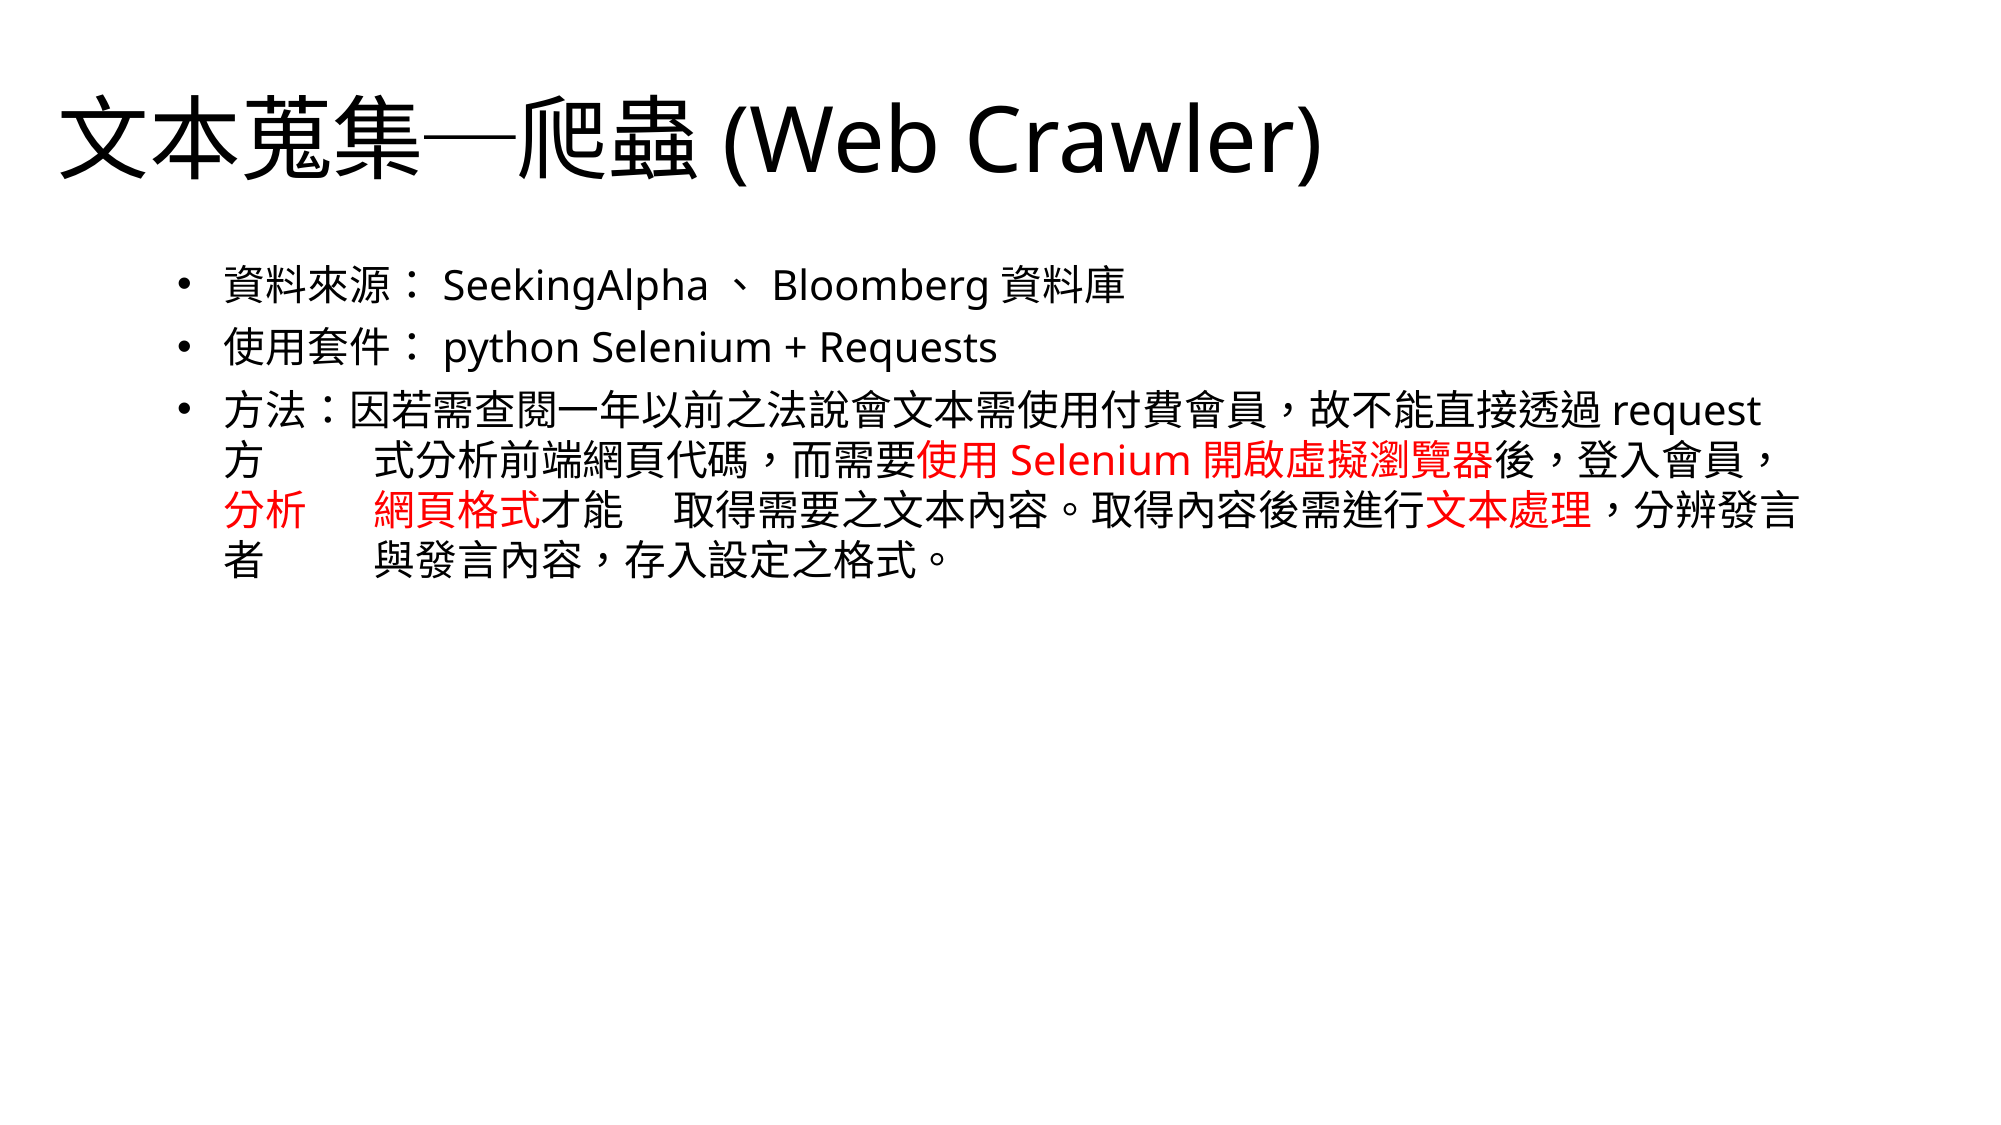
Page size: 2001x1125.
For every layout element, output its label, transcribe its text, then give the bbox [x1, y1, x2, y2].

text_box 資料來源：SeekingAlpha、Bloomberg資料庫 使用套件：python Selenium + Requests 方法：因若需查閱一年以前之法說會文本需使用付費會員，故不能直接透過request方 式分析前端網頁代碼，而需要使用Selenium開啟虛擬瀏覽器後，登入會員，分析 網頁格式才能 取得需要之文本內容。取得內容後需進行文本處理，分辨發言者 與發言內容，存入設定之格式。 [162, 251, 1824, 591]
title 文本蒐集─爬蟲(Web Crawler) [42, 33, 1768, 252]
